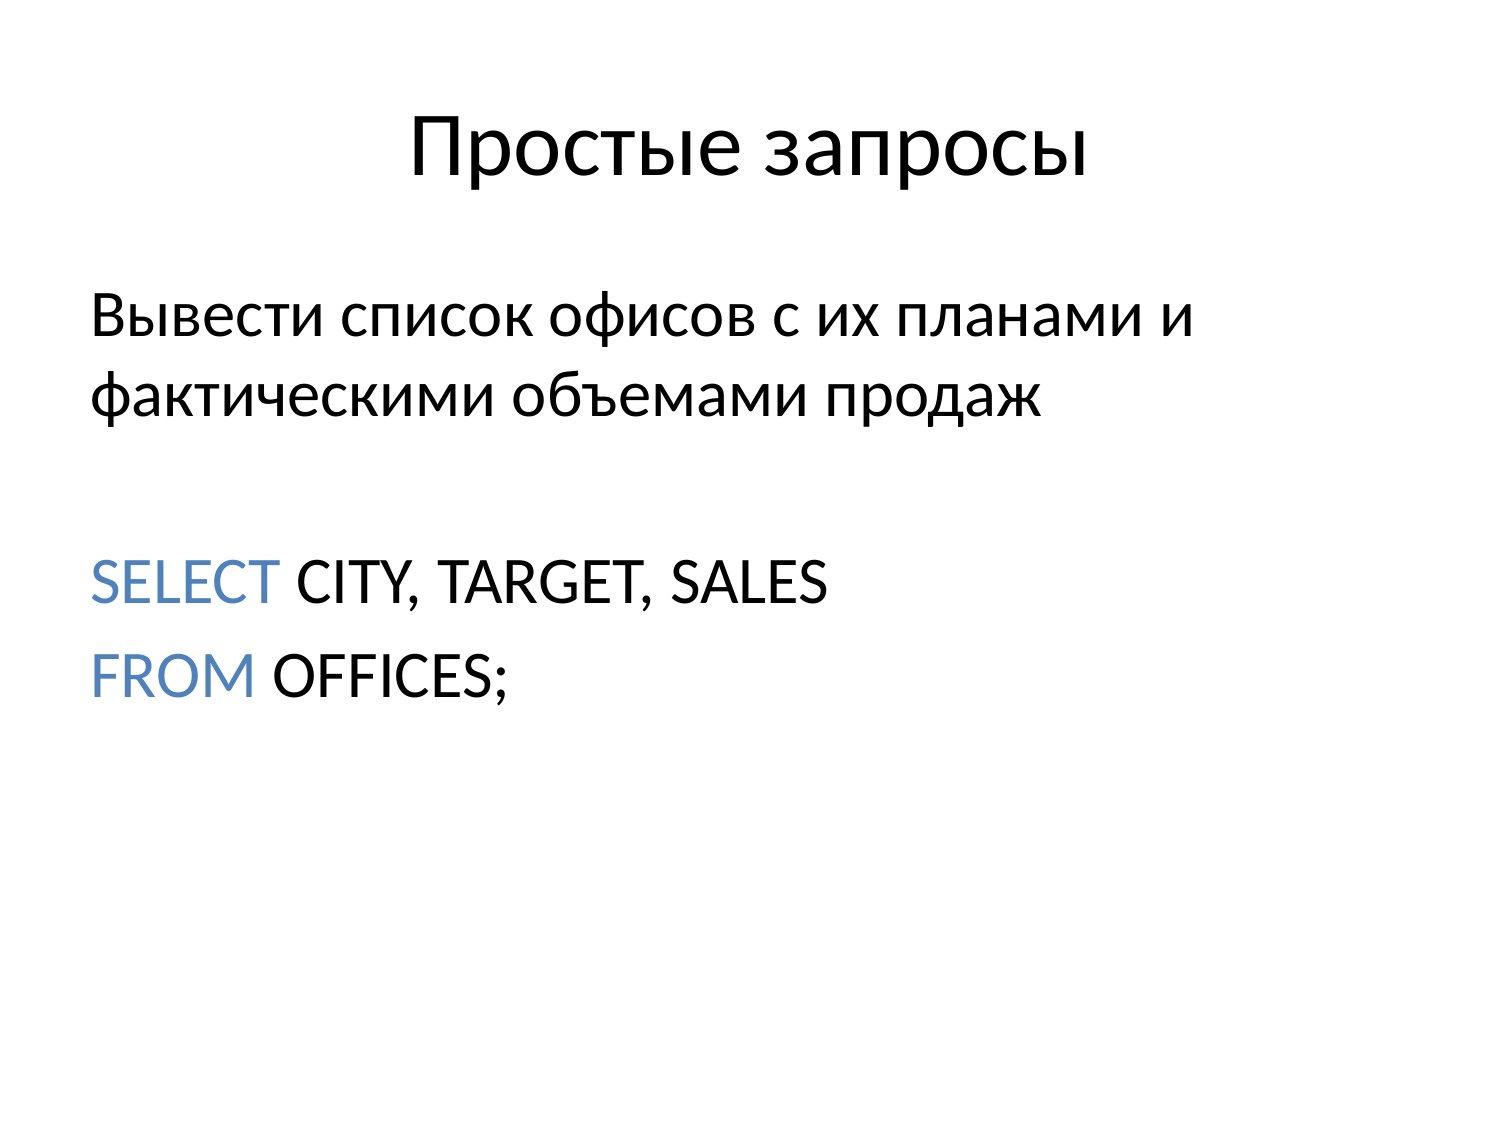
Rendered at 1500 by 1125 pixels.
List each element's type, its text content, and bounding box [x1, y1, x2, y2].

list Вывести список офисов с их планами и фактическими объемами продаж SELECT CITY, TARGET, SALES FROM OFFICES; [75, 262, 1425, 1005]
title Простые запросы [75, 45, 1425, 233]
